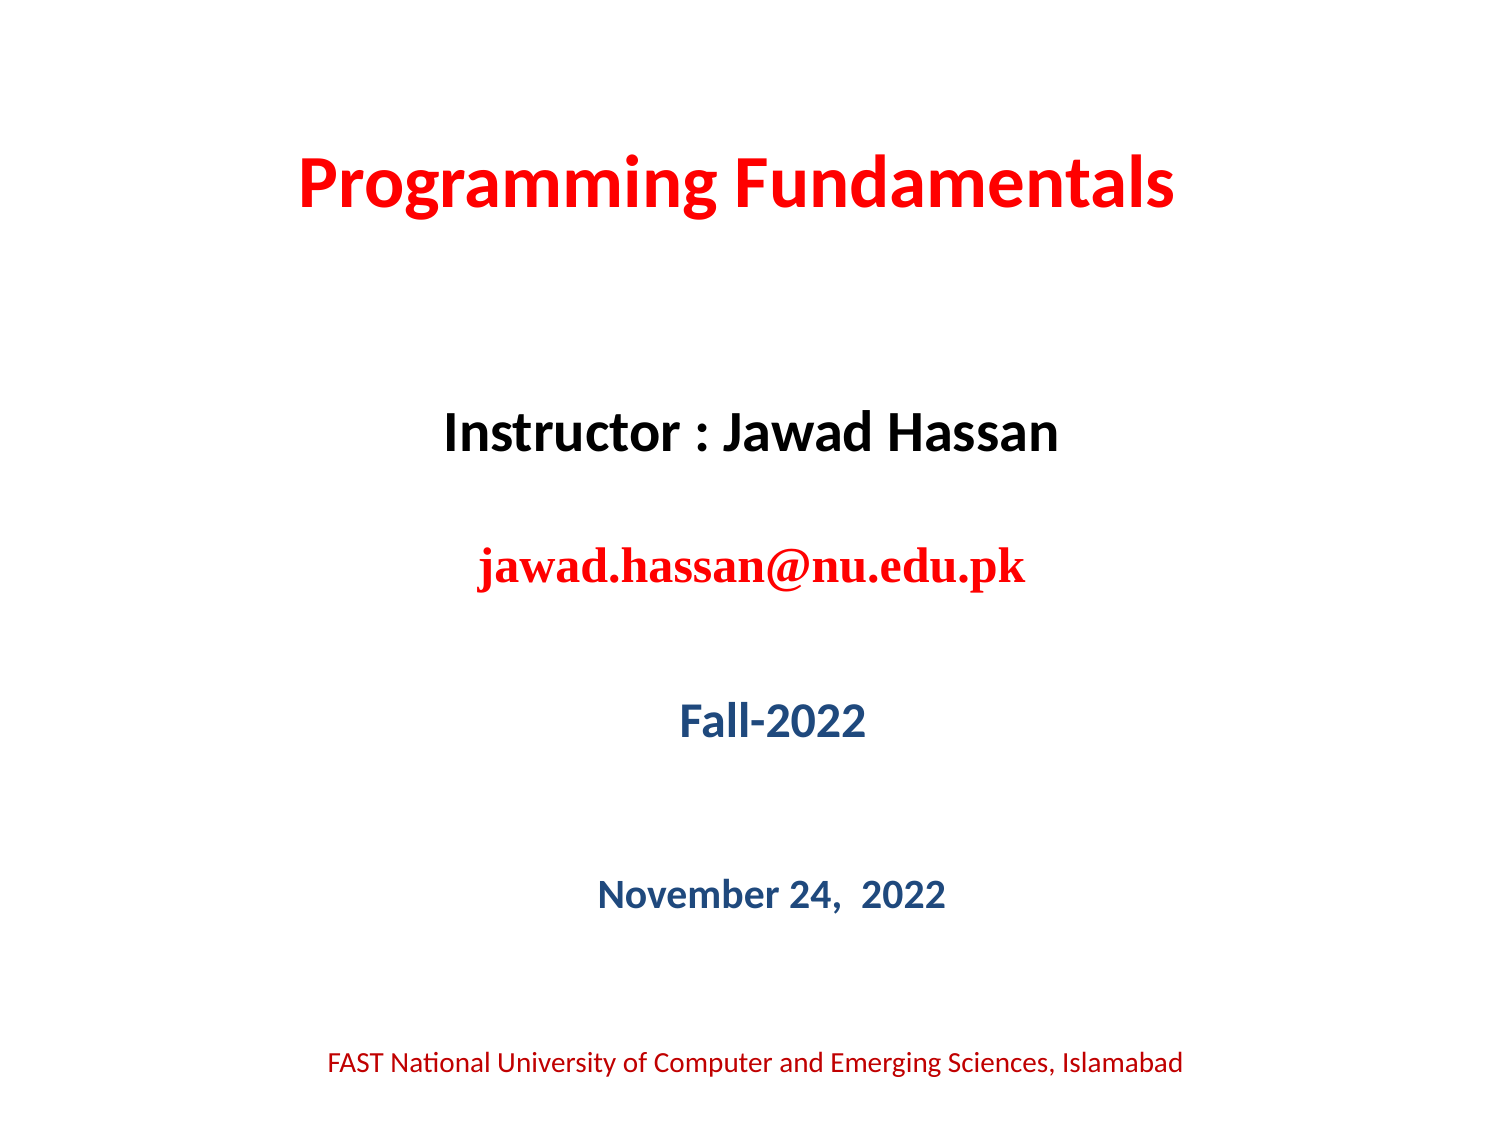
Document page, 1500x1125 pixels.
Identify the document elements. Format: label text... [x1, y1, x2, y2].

text_box Instructor : Jawad Hassan jawad.hassan@nu.edu.pk [218, 385, 1285, 600]
text_box Fall-2022 [621, 680, 925, 806]
text_box Programming Fundamentals [29, 125, 1463, 273]
text_box November 24, 2022 [572, 859, 972, 925]
footer FAST National University of Computer and Emerging Sciences, Islamabad [222, 1042, 1289, 1079]
